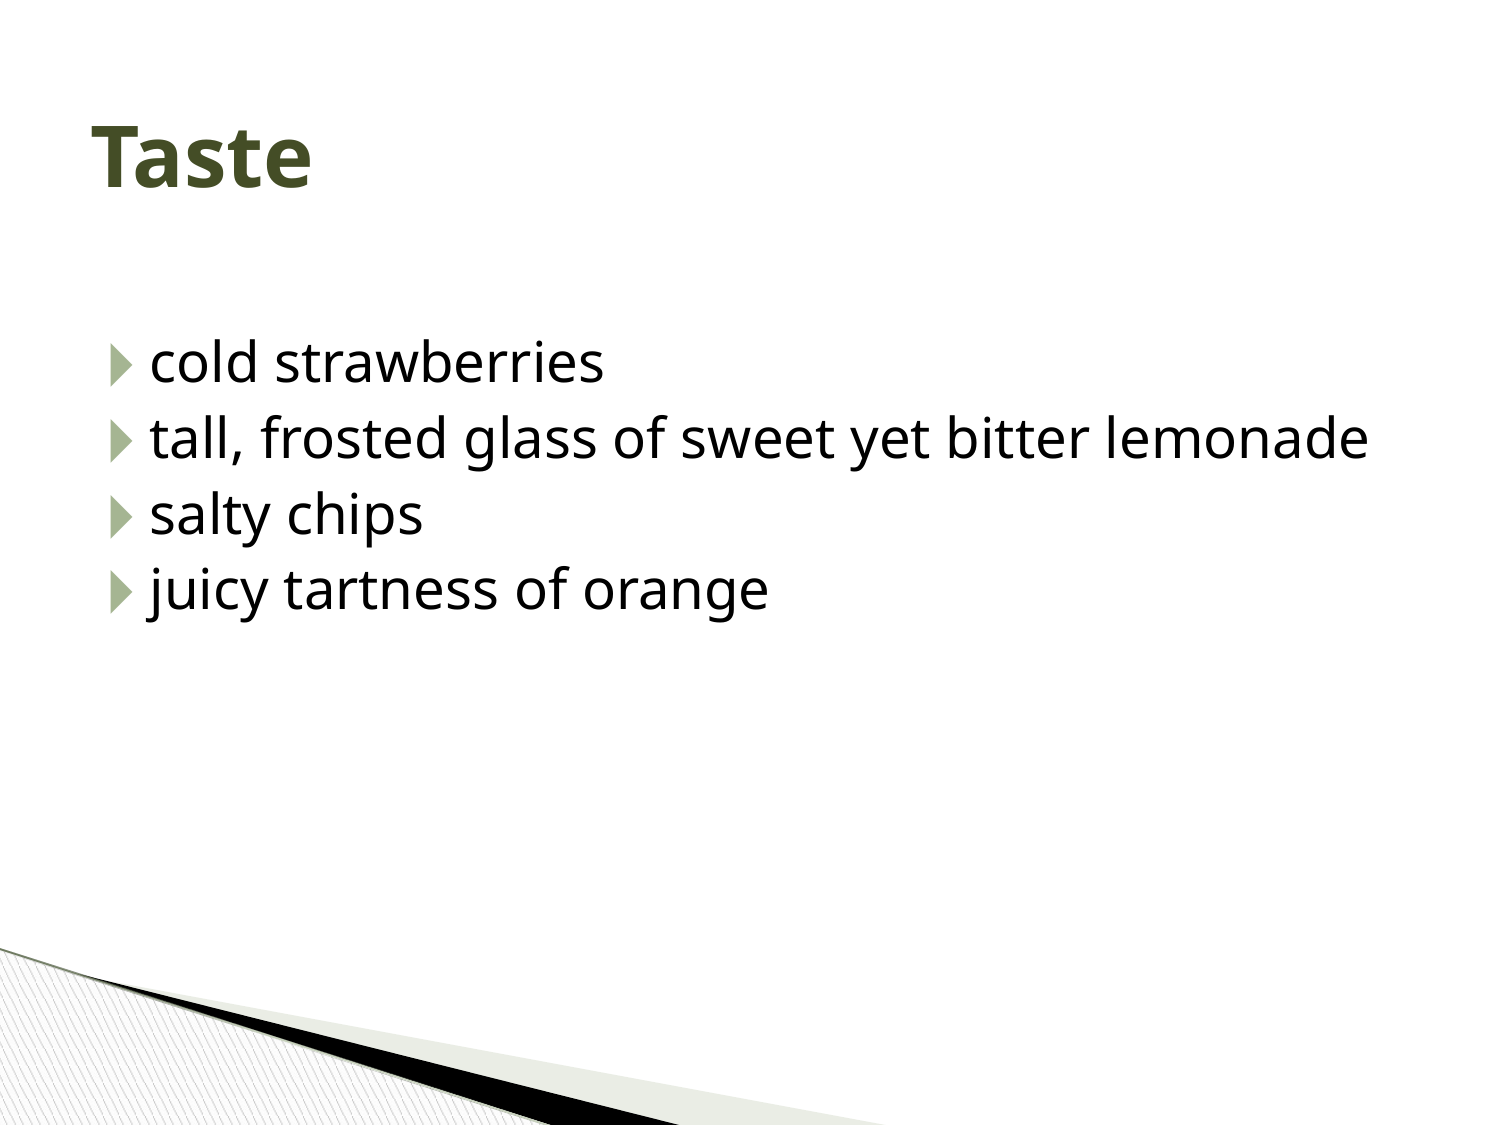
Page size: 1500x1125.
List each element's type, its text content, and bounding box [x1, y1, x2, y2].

picture [0, 947, 557, 1125]
title Taste [75, 75, 1425, 233]
list cold strawberries tall, frosted glass of sweet yet bitter lemonade salty chips juicy tartness of orange [75, 242, 1425, 986]
